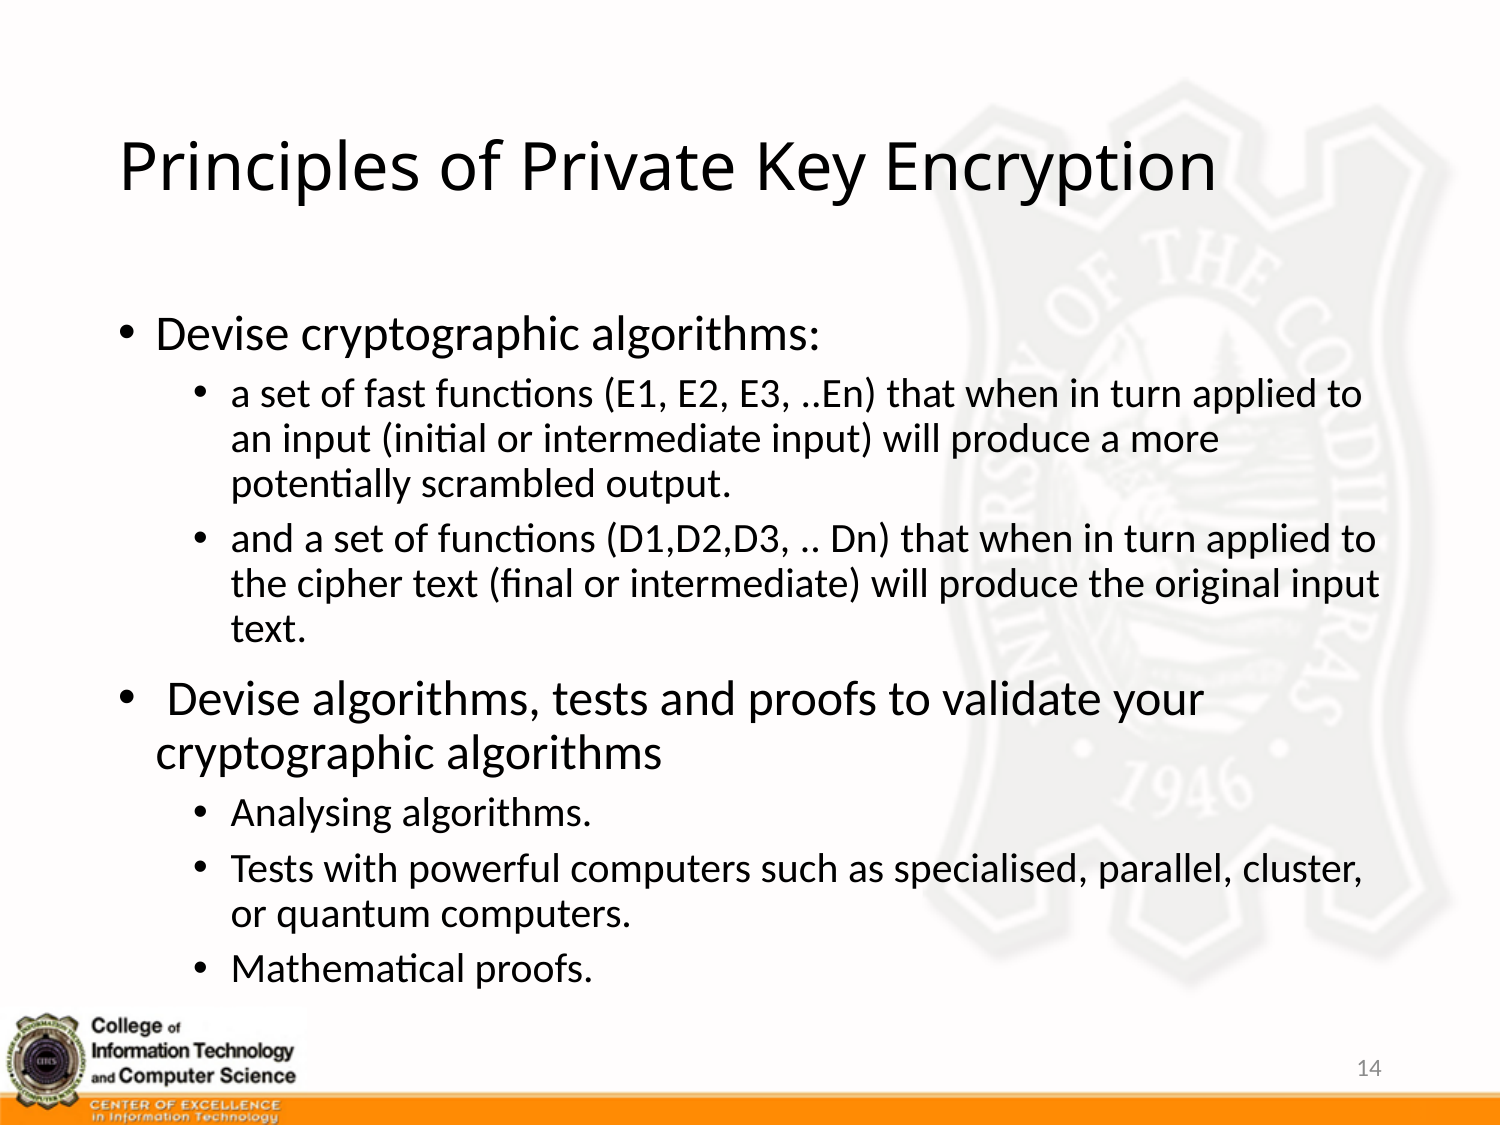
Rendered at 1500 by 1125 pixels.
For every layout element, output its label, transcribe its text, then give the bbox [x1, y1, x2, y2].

list Devise cryptographic algorithms: a set of fast functions (E1, E2, E3, ..En) that when in turn applied to an input (initial or intermediate input) will produce a more potentially scrambled output. and a set of functions (D1,D2,D3, .. Dn) that when in turn applied to the cipher text (final or intermediate) will produce the original input text. Devise algorithms, tests and proofs to validate your cryptographic algorithms Analysing algorithms. Tests with powerful computers such as specialised, parallel, cluster, or quantum computers. Mathematical proofs. [103, 299, 1397, 1014]
slide_number 14 [1059, 1036, 1397, 1097]
picture [0, 0, 1500, 1125]
title Principles of Private Key Encryption [103, 59, 1397, 278]
